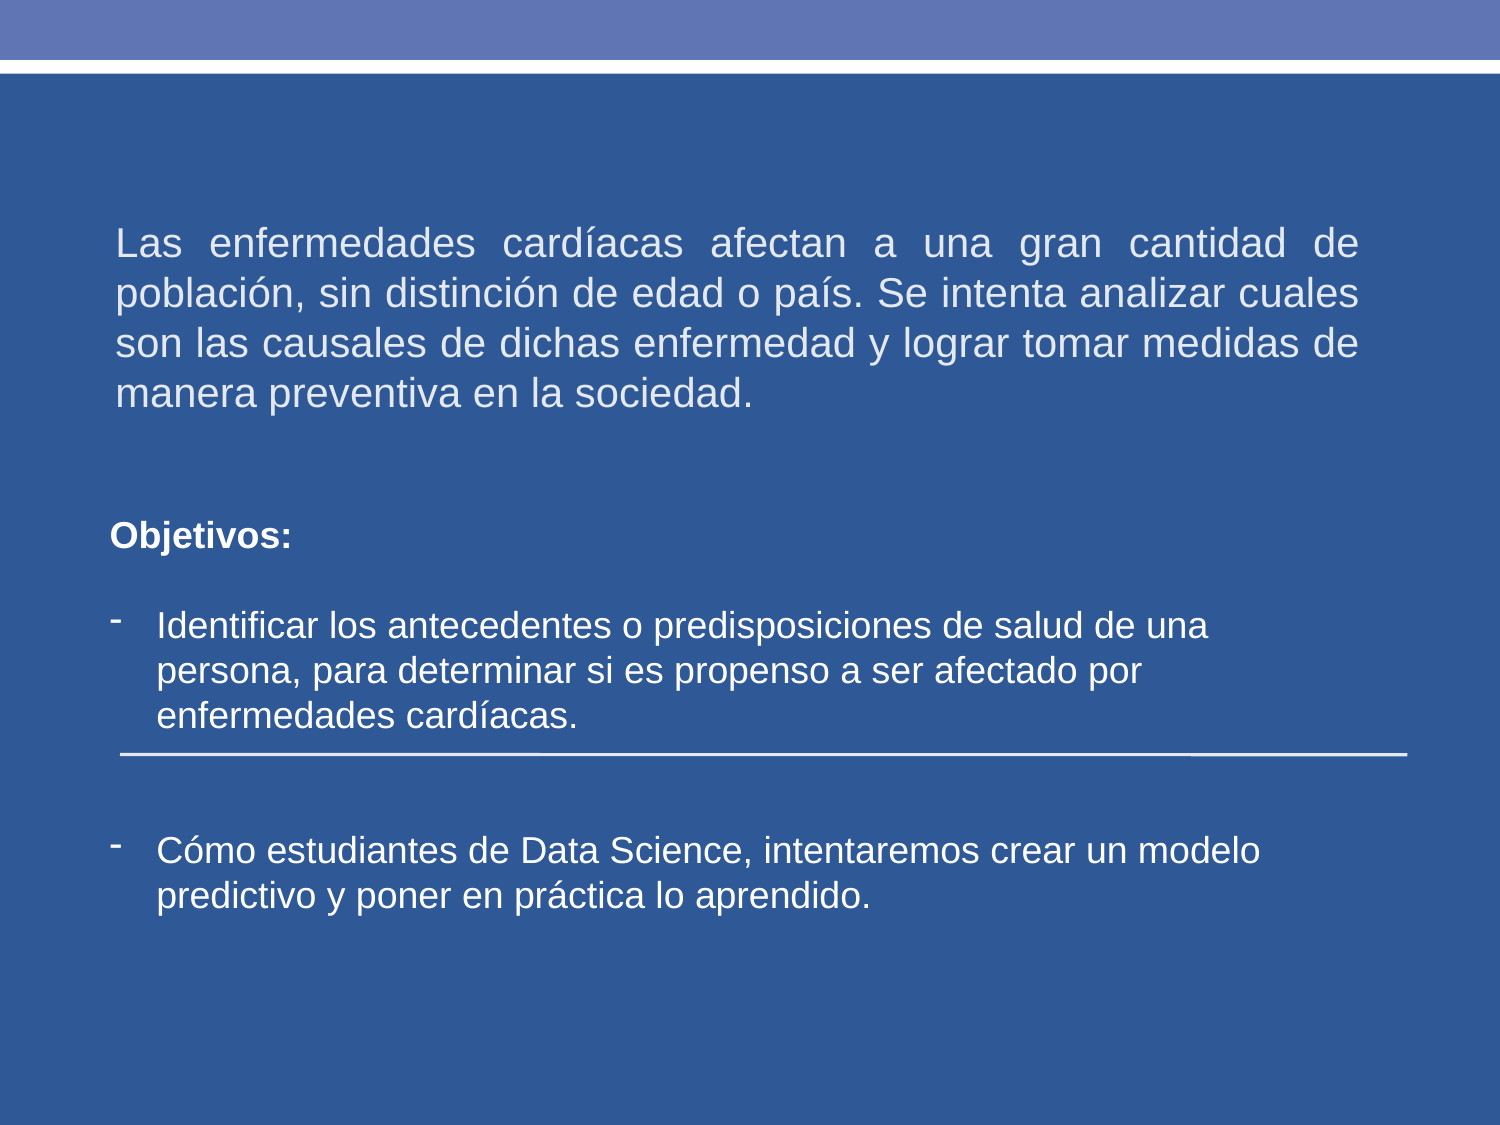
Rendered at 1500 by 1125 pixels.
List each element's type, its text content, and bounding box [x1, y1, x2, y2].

text_box Objetivos: Identificar los antecedentes o predisposiciones de salud de una persona, para determinar si es propenso a ser afectado por enfermedades cardíacas. Cómo estudiantes de Data Science, intentaremos crear un modelo predictivo y poner en práctica lo aprendido. [94, 503, 1359, 924]
list Las enfermedades cardíacas afectan a una gran cantidad de población, sin distinción de edad o país. Se intenta analizar cuales son las causales de dichas enfermedad y lograr tomar medidas de manera preventiva en la sociedad. [100, 208, 1376, 492]
